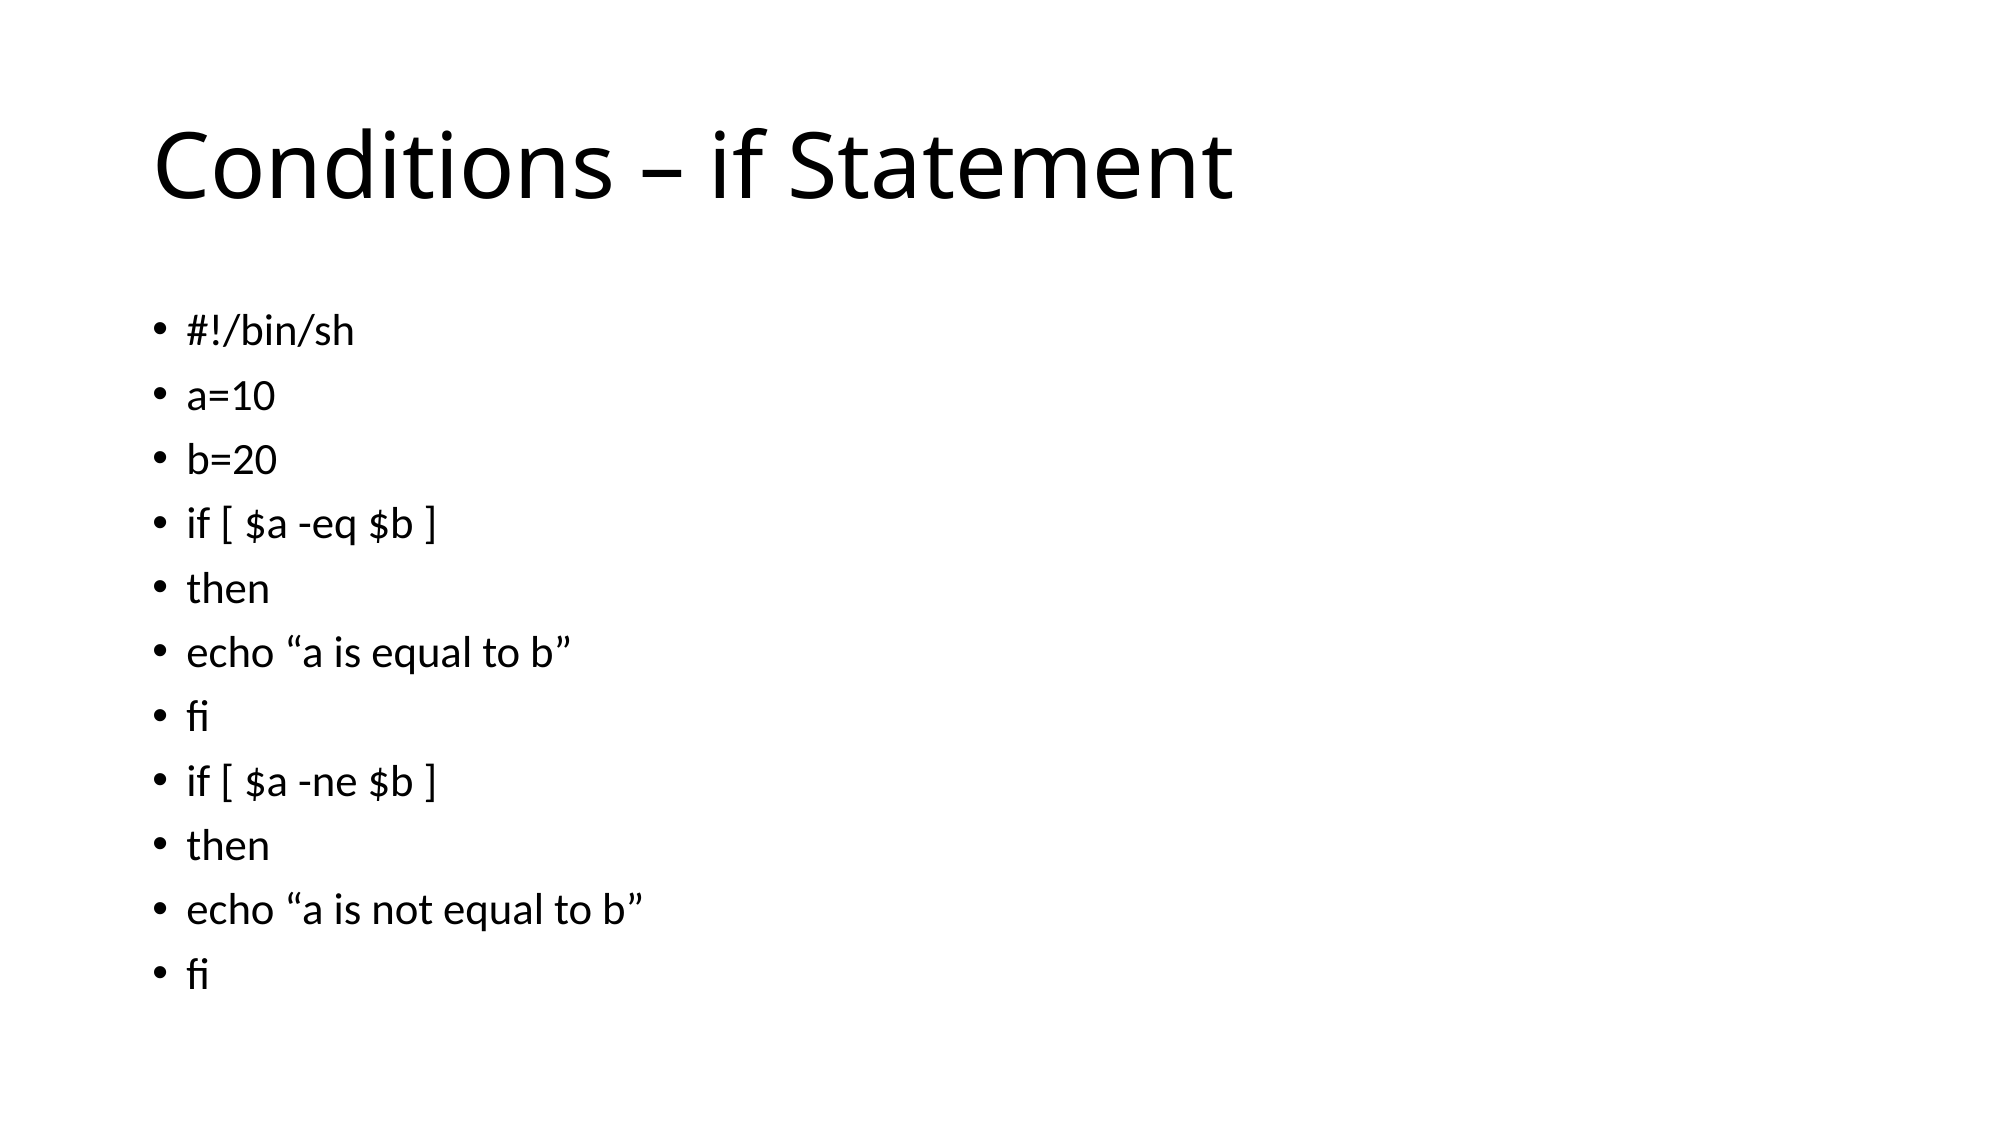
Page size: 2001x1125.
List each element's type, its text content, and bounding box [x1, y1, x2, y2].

list #!/bin/sh a=10 b=20 if [ $a -eq $b ] then echo “a is equal to b” fi if [ $a -ne $b ] then echo “a is not equal to b” fi [137, 299, 1863, 1014]
title Conditions – if Statement [137, 59, 1863, 278]
